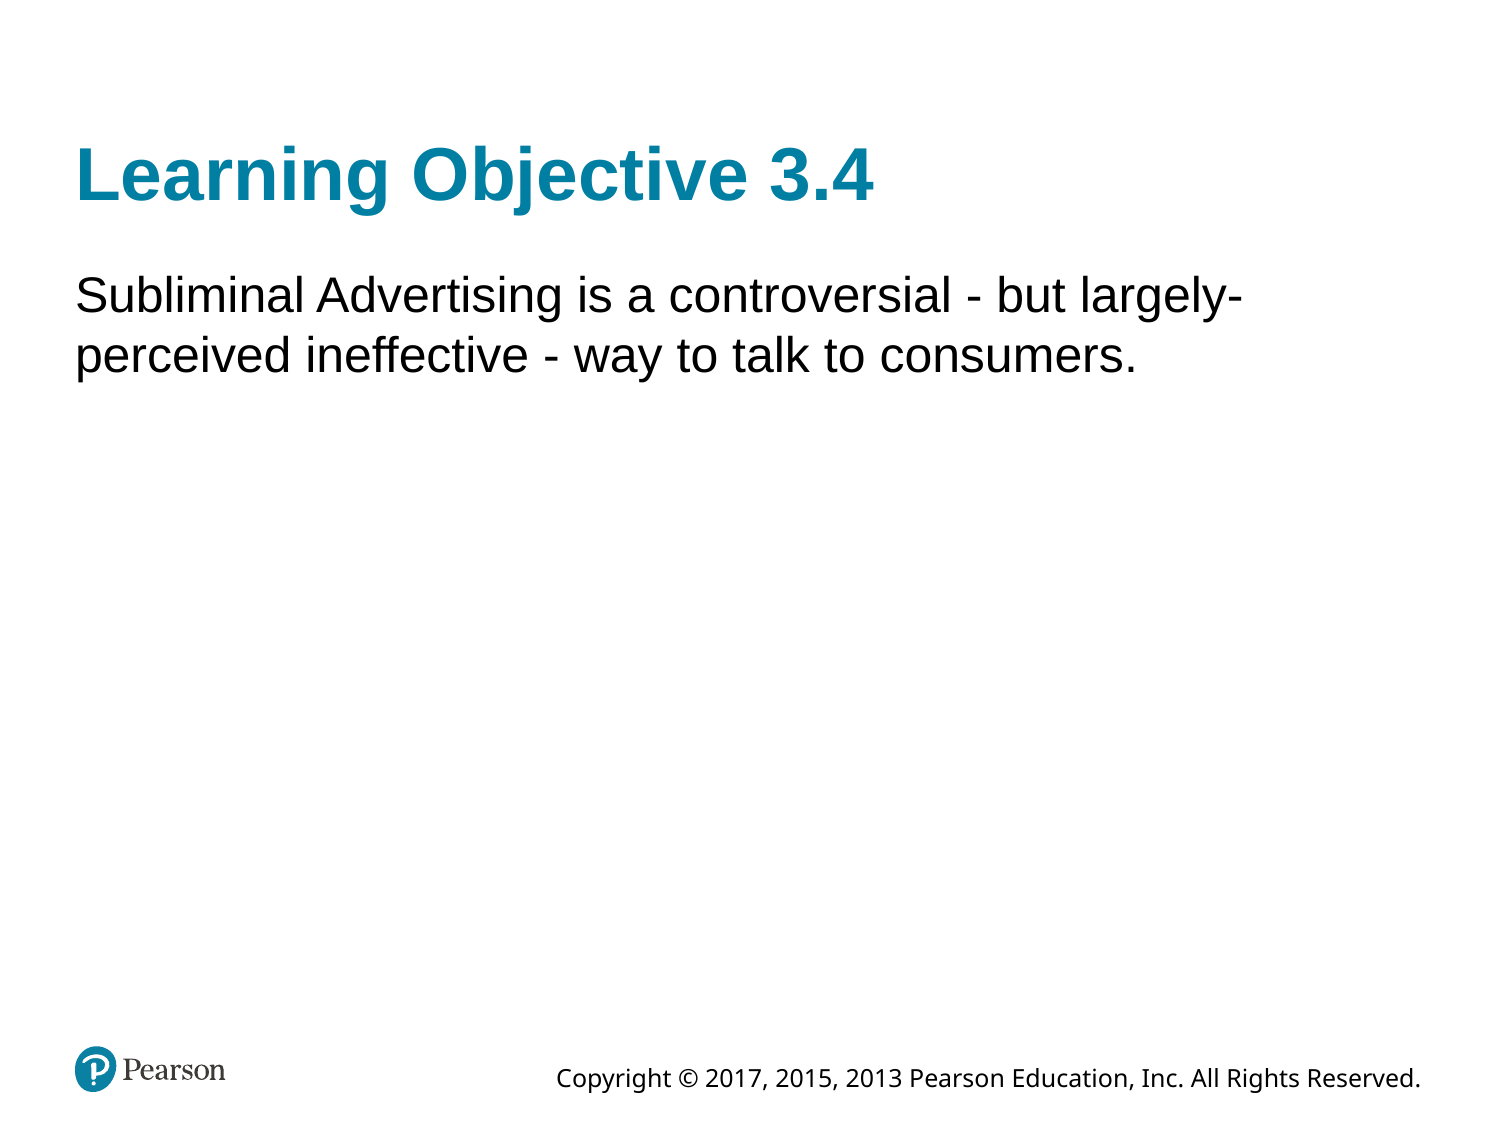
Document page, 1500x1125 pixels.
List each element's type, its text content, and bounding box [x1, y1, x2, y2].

title Learning Objective 3.4 [75, 35, 1425, 216]
list Subliminal Advertising is a controversial - but largely-perceived ineffective - way to talk to consumers. [75, 262, 1425, 1005]
